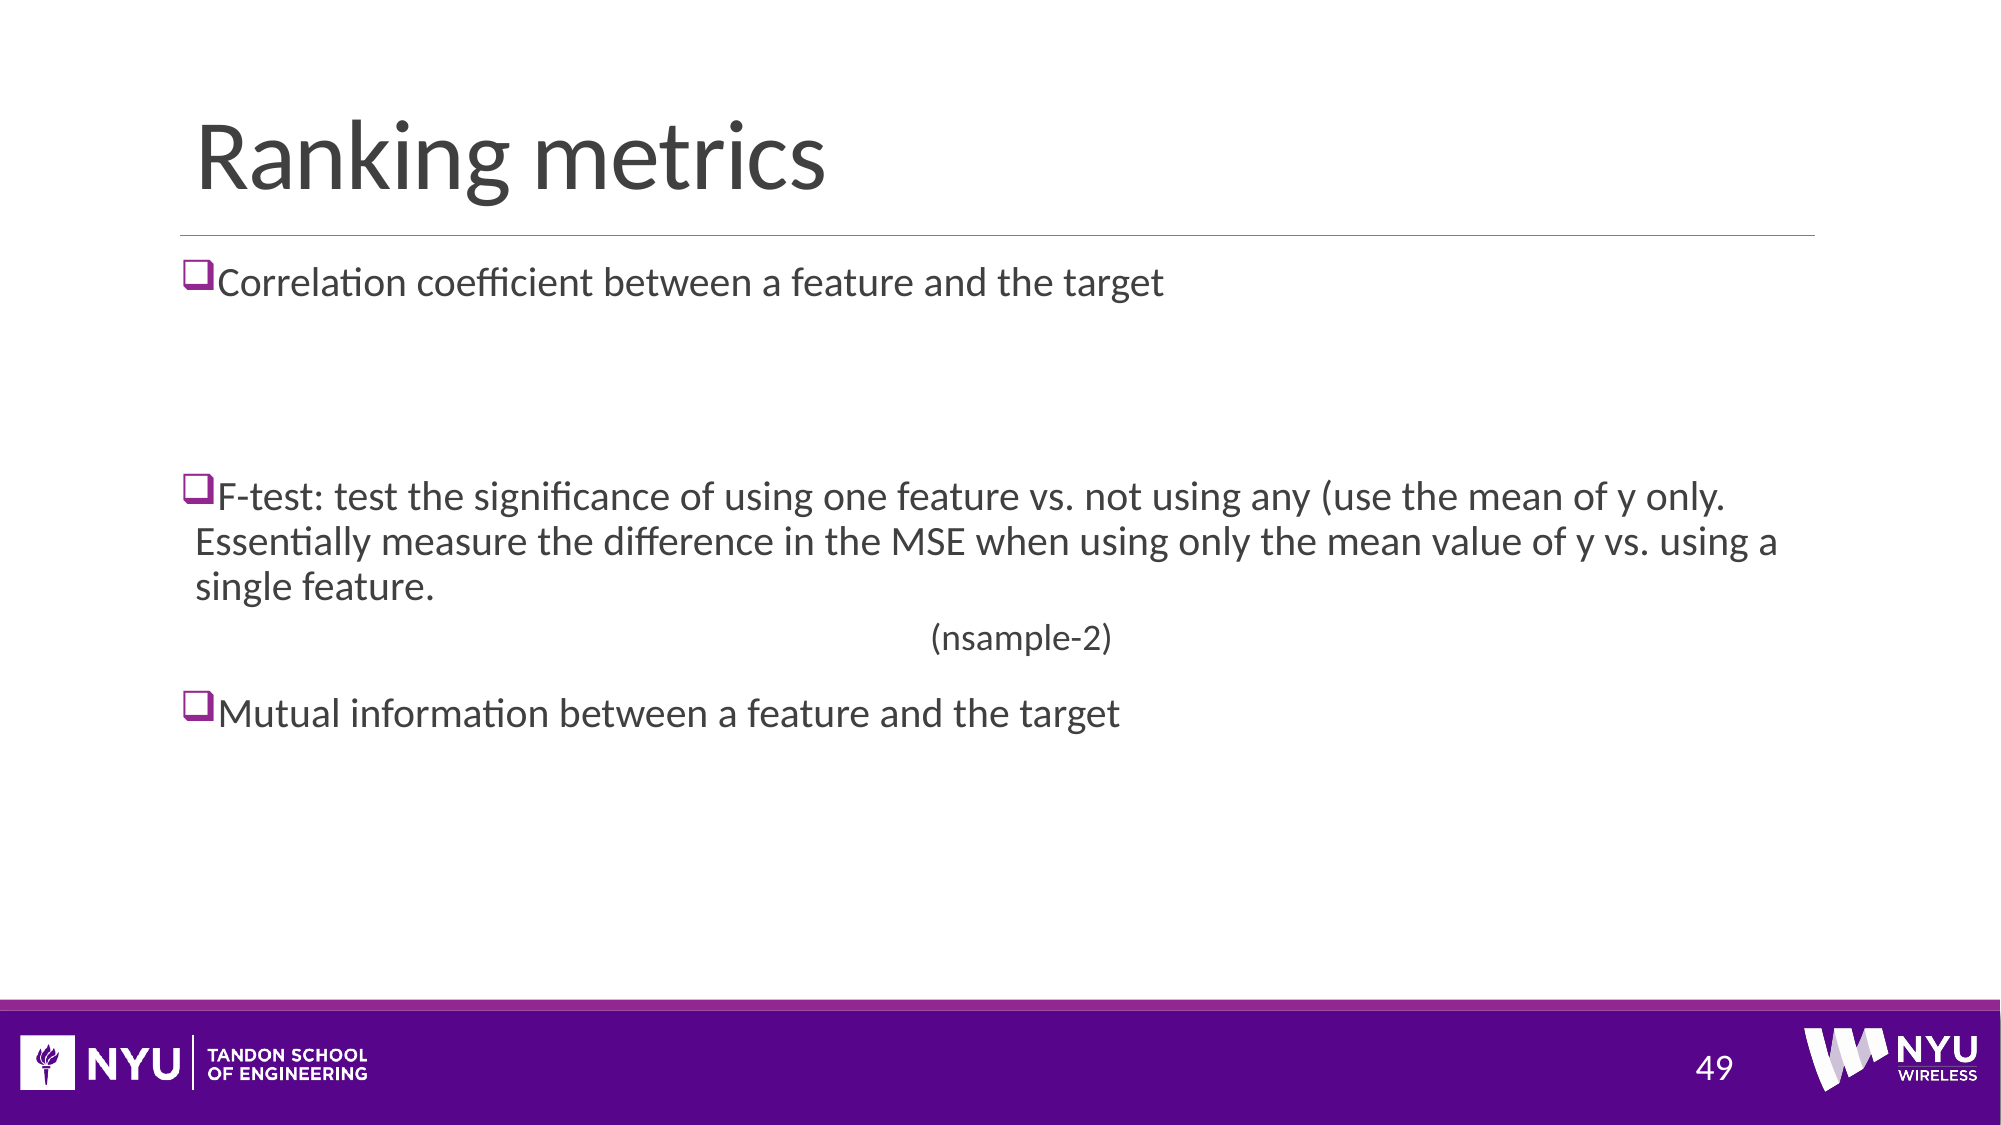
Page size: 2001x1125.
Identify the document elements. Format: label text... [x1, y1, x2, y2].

slide_number 49 [1533, 1035, 1749, 1096]
title Ranking metrics [180, 47, 1830, 218]
